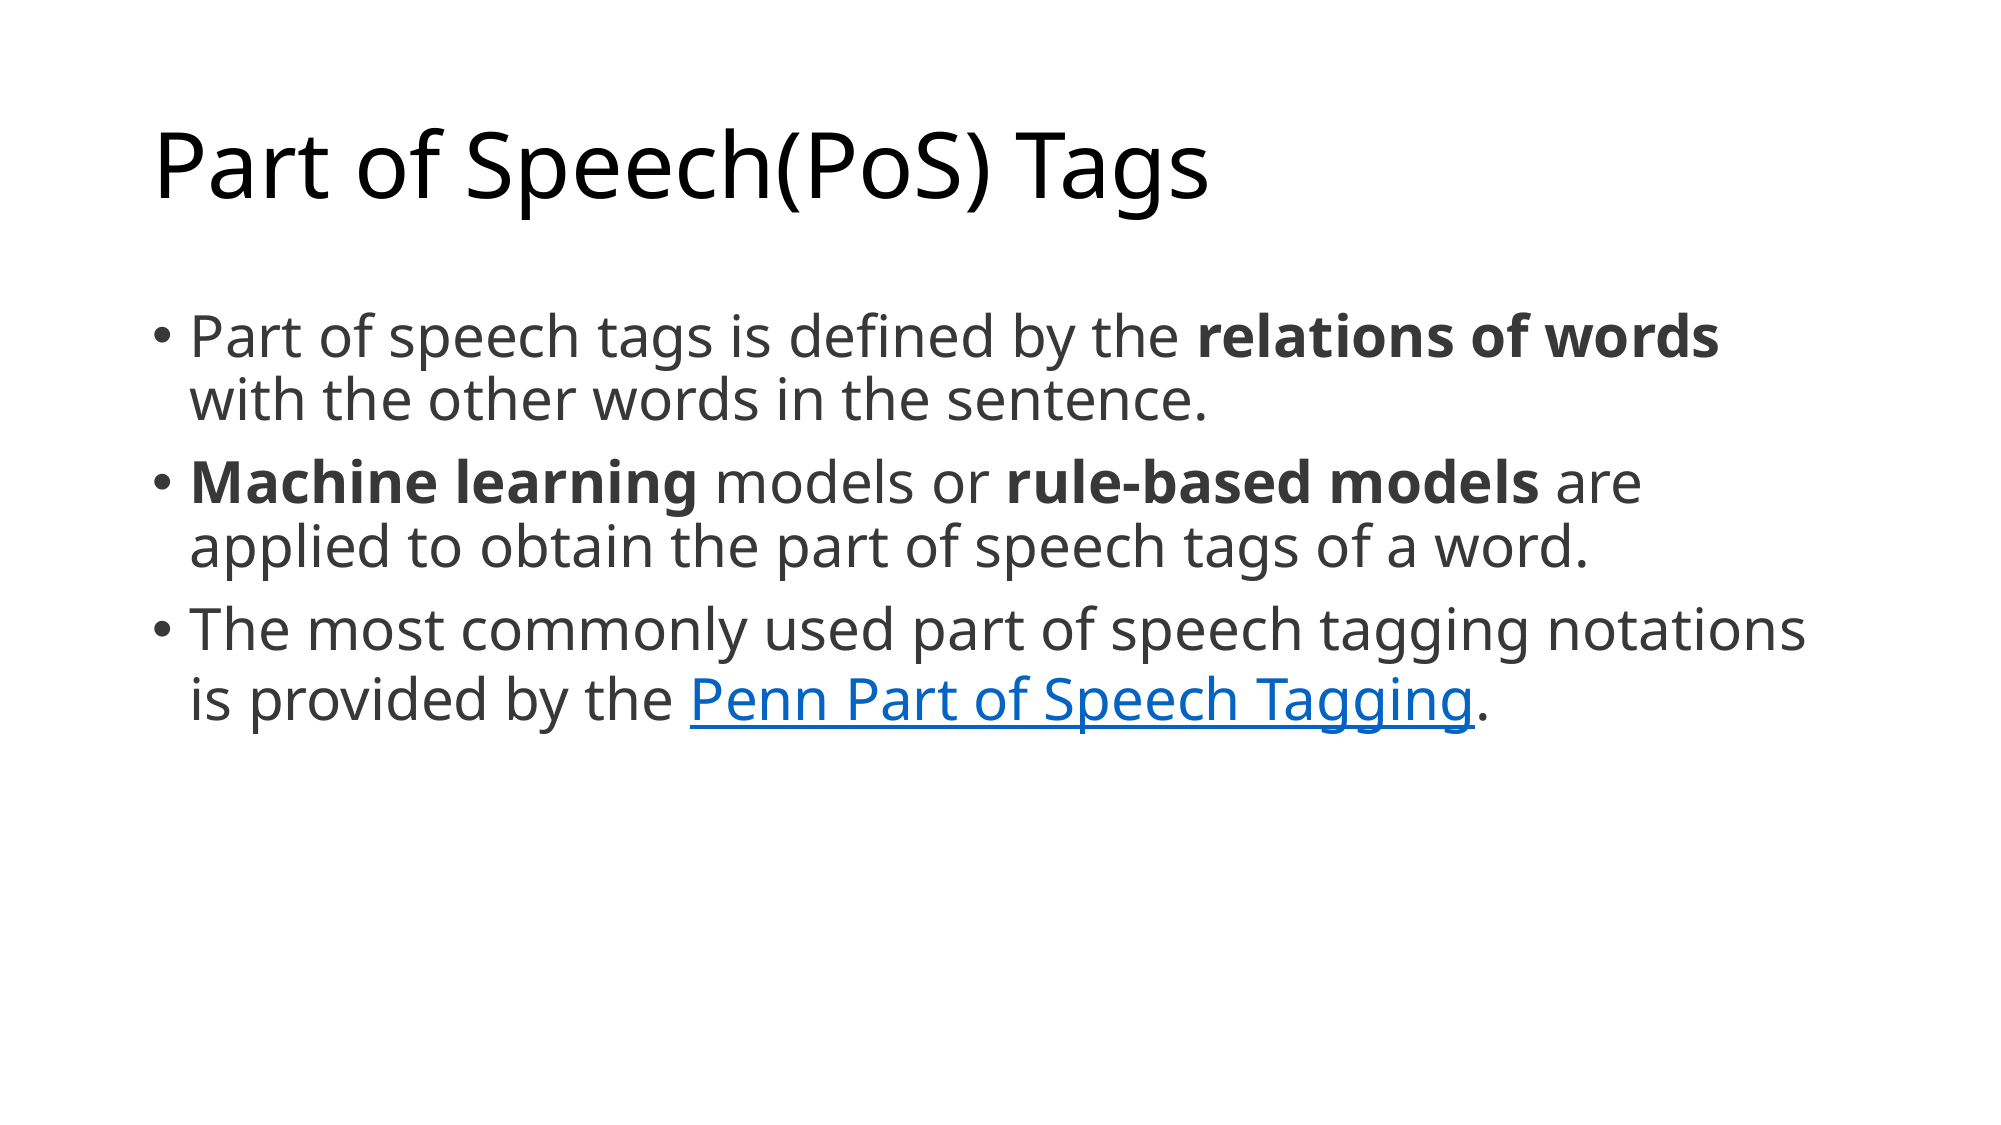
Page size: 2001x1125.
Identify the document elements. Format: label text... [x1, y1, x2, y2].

list Part of speech tags is defined by the relations of words with the other words in the sentence. Machine learning models or rule-based models are applied to obtain the part of speech tags of a word. The most commonly used part of speech tagging notations is provided by the Penn Part of Speech Tagging. [137, 299, 1863, 1014]
title Part of Speech(PoS) Tags [137, 59, 1863, 278]
